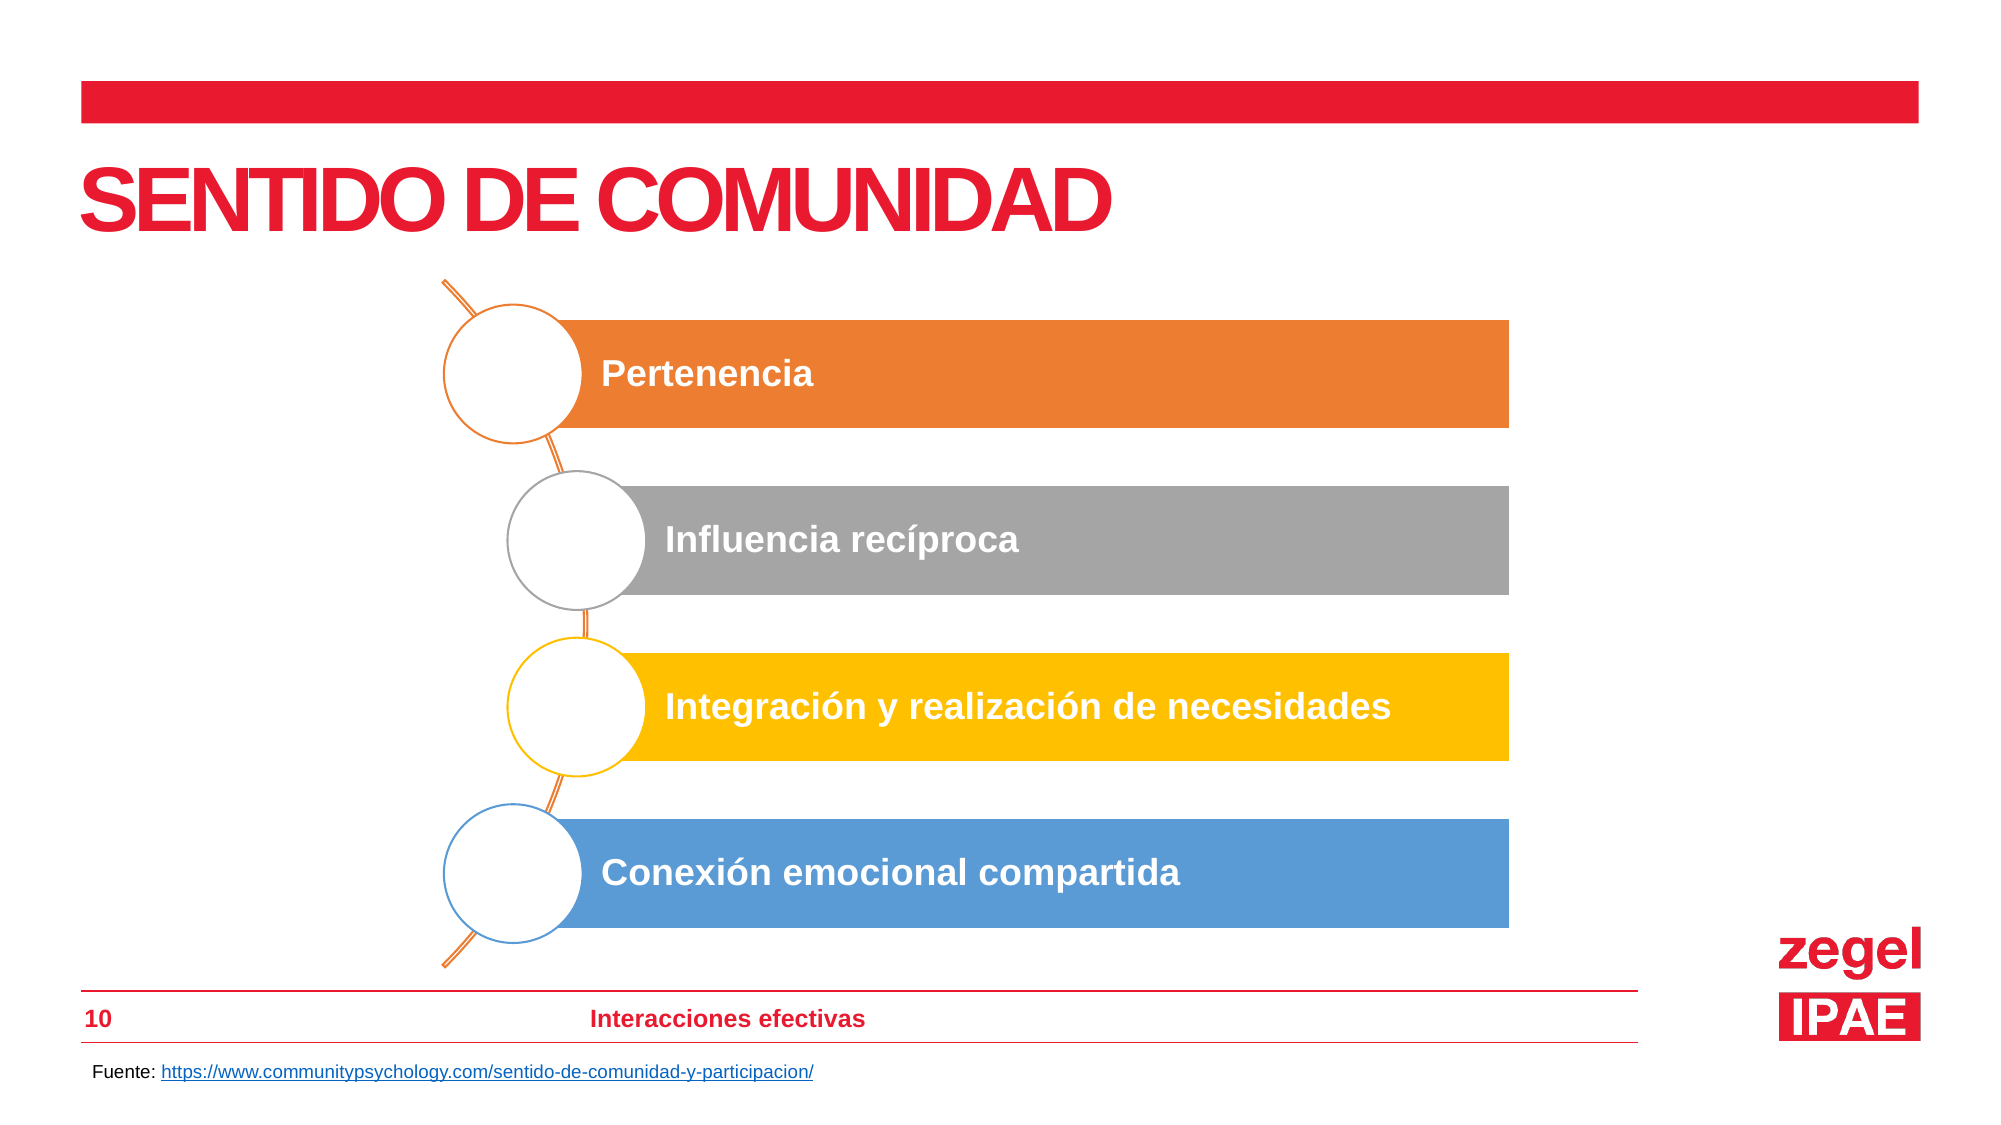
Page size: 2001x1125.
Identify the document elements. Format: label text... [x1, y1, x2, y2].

slide_number Interacciones efectivas [590, 987, 1041, 1048]
slide_number 10 [84, 987, 535, 1048]
picture [1729, 863, 1970, 1104]
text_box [431, 262, 1520, 985]
text_box Fuente: https://www.communitypsychology.com/sentido-de-comunidad-y-participacion/ [77, 1052, 1672, 1090]
list SENTIDO DE COMUNIDAD [78, 178, 1925, 275]
